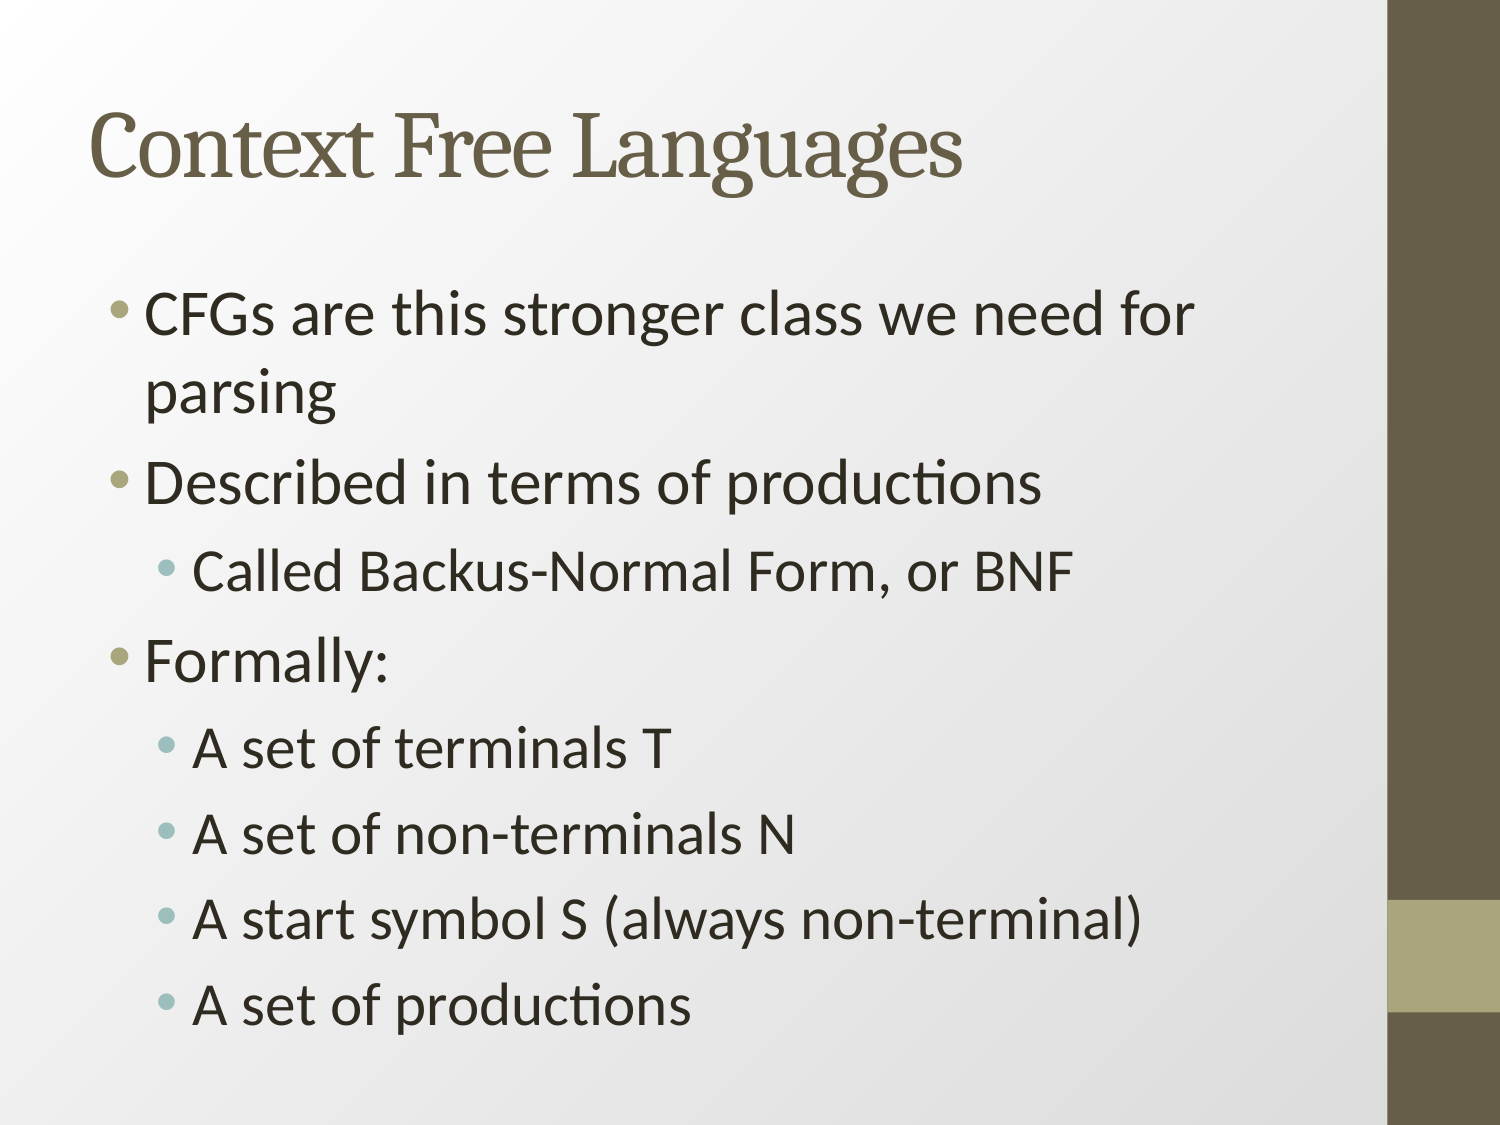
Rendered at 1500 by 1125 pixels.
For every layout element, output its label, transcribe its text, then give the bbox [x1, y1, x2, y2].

text_box Context Free Languages [74, 45, 1325, 233]
text_box CFGs are this stronger class we need for parsing Described in terms of productions Called Backus-Normal Form, or BNF Formally: A set of terminals T A set of non-terminals N A start symbol S (always non-terminal) A set of productions [74, 262, 1325, 1050]
